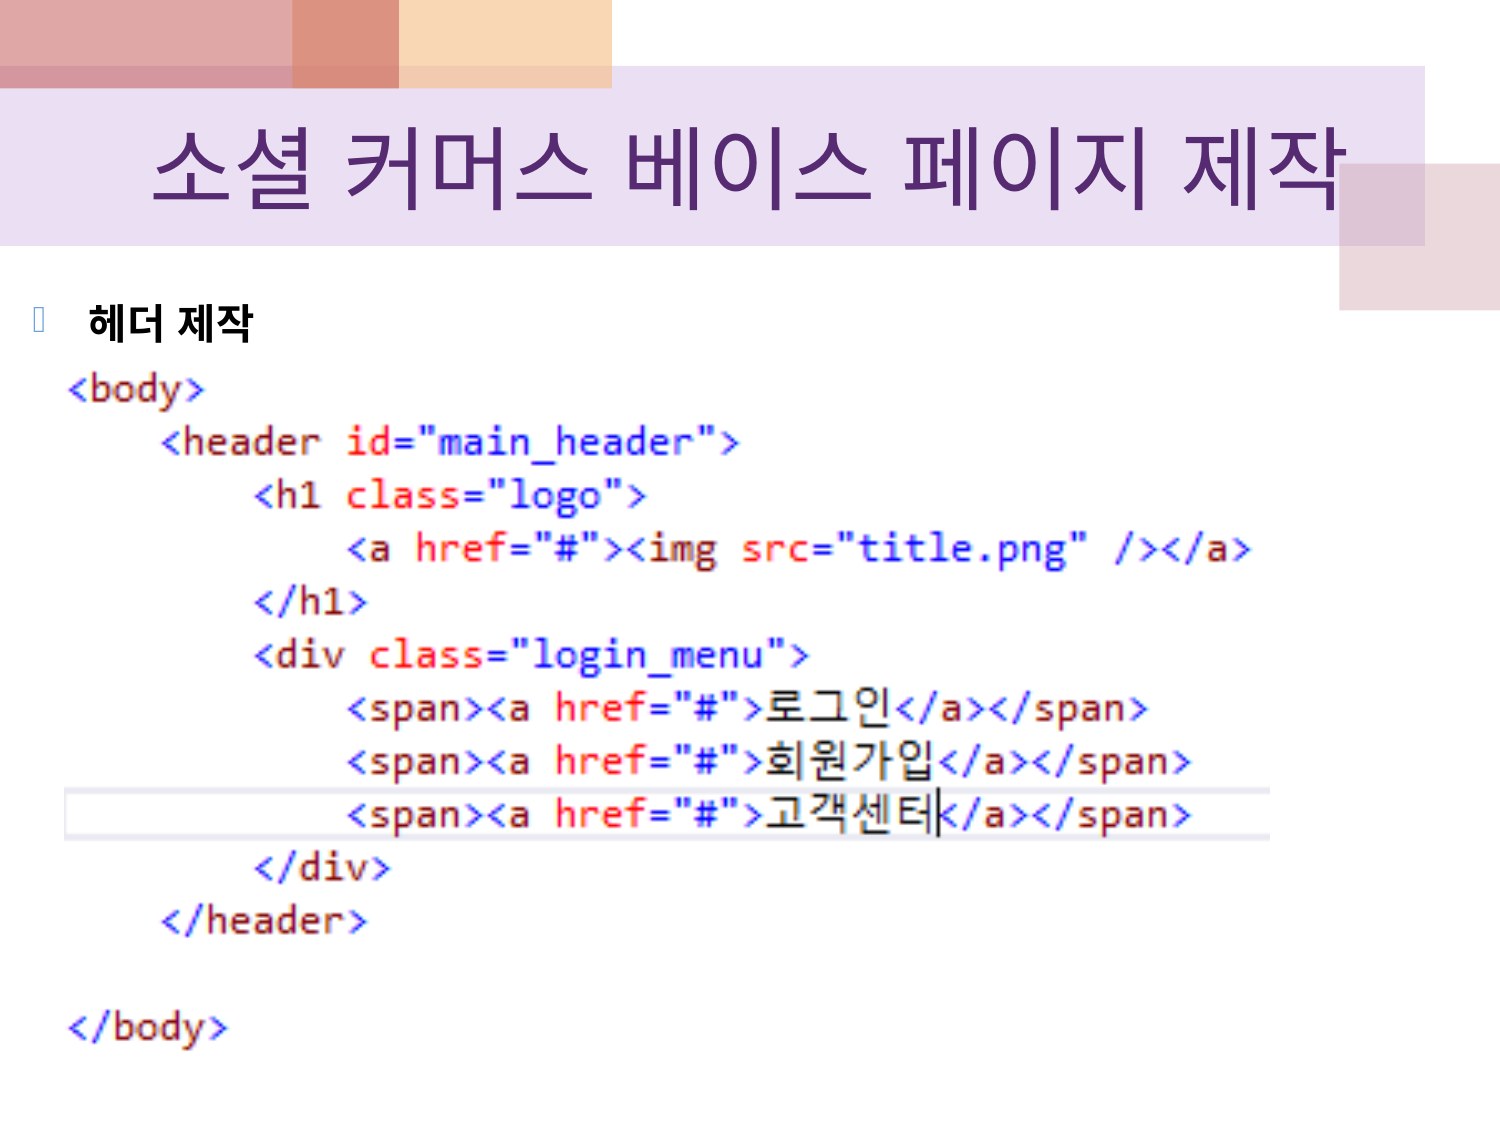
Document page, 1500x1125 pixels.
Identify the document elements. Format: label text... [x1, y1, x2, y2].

picture [64, 343, 1270, 1071]
list 헤더 제작 [17, 290, 892, 716]
title 소셜 커머스 베이스 페이지 제작 [75, 88, 1425, 246]
